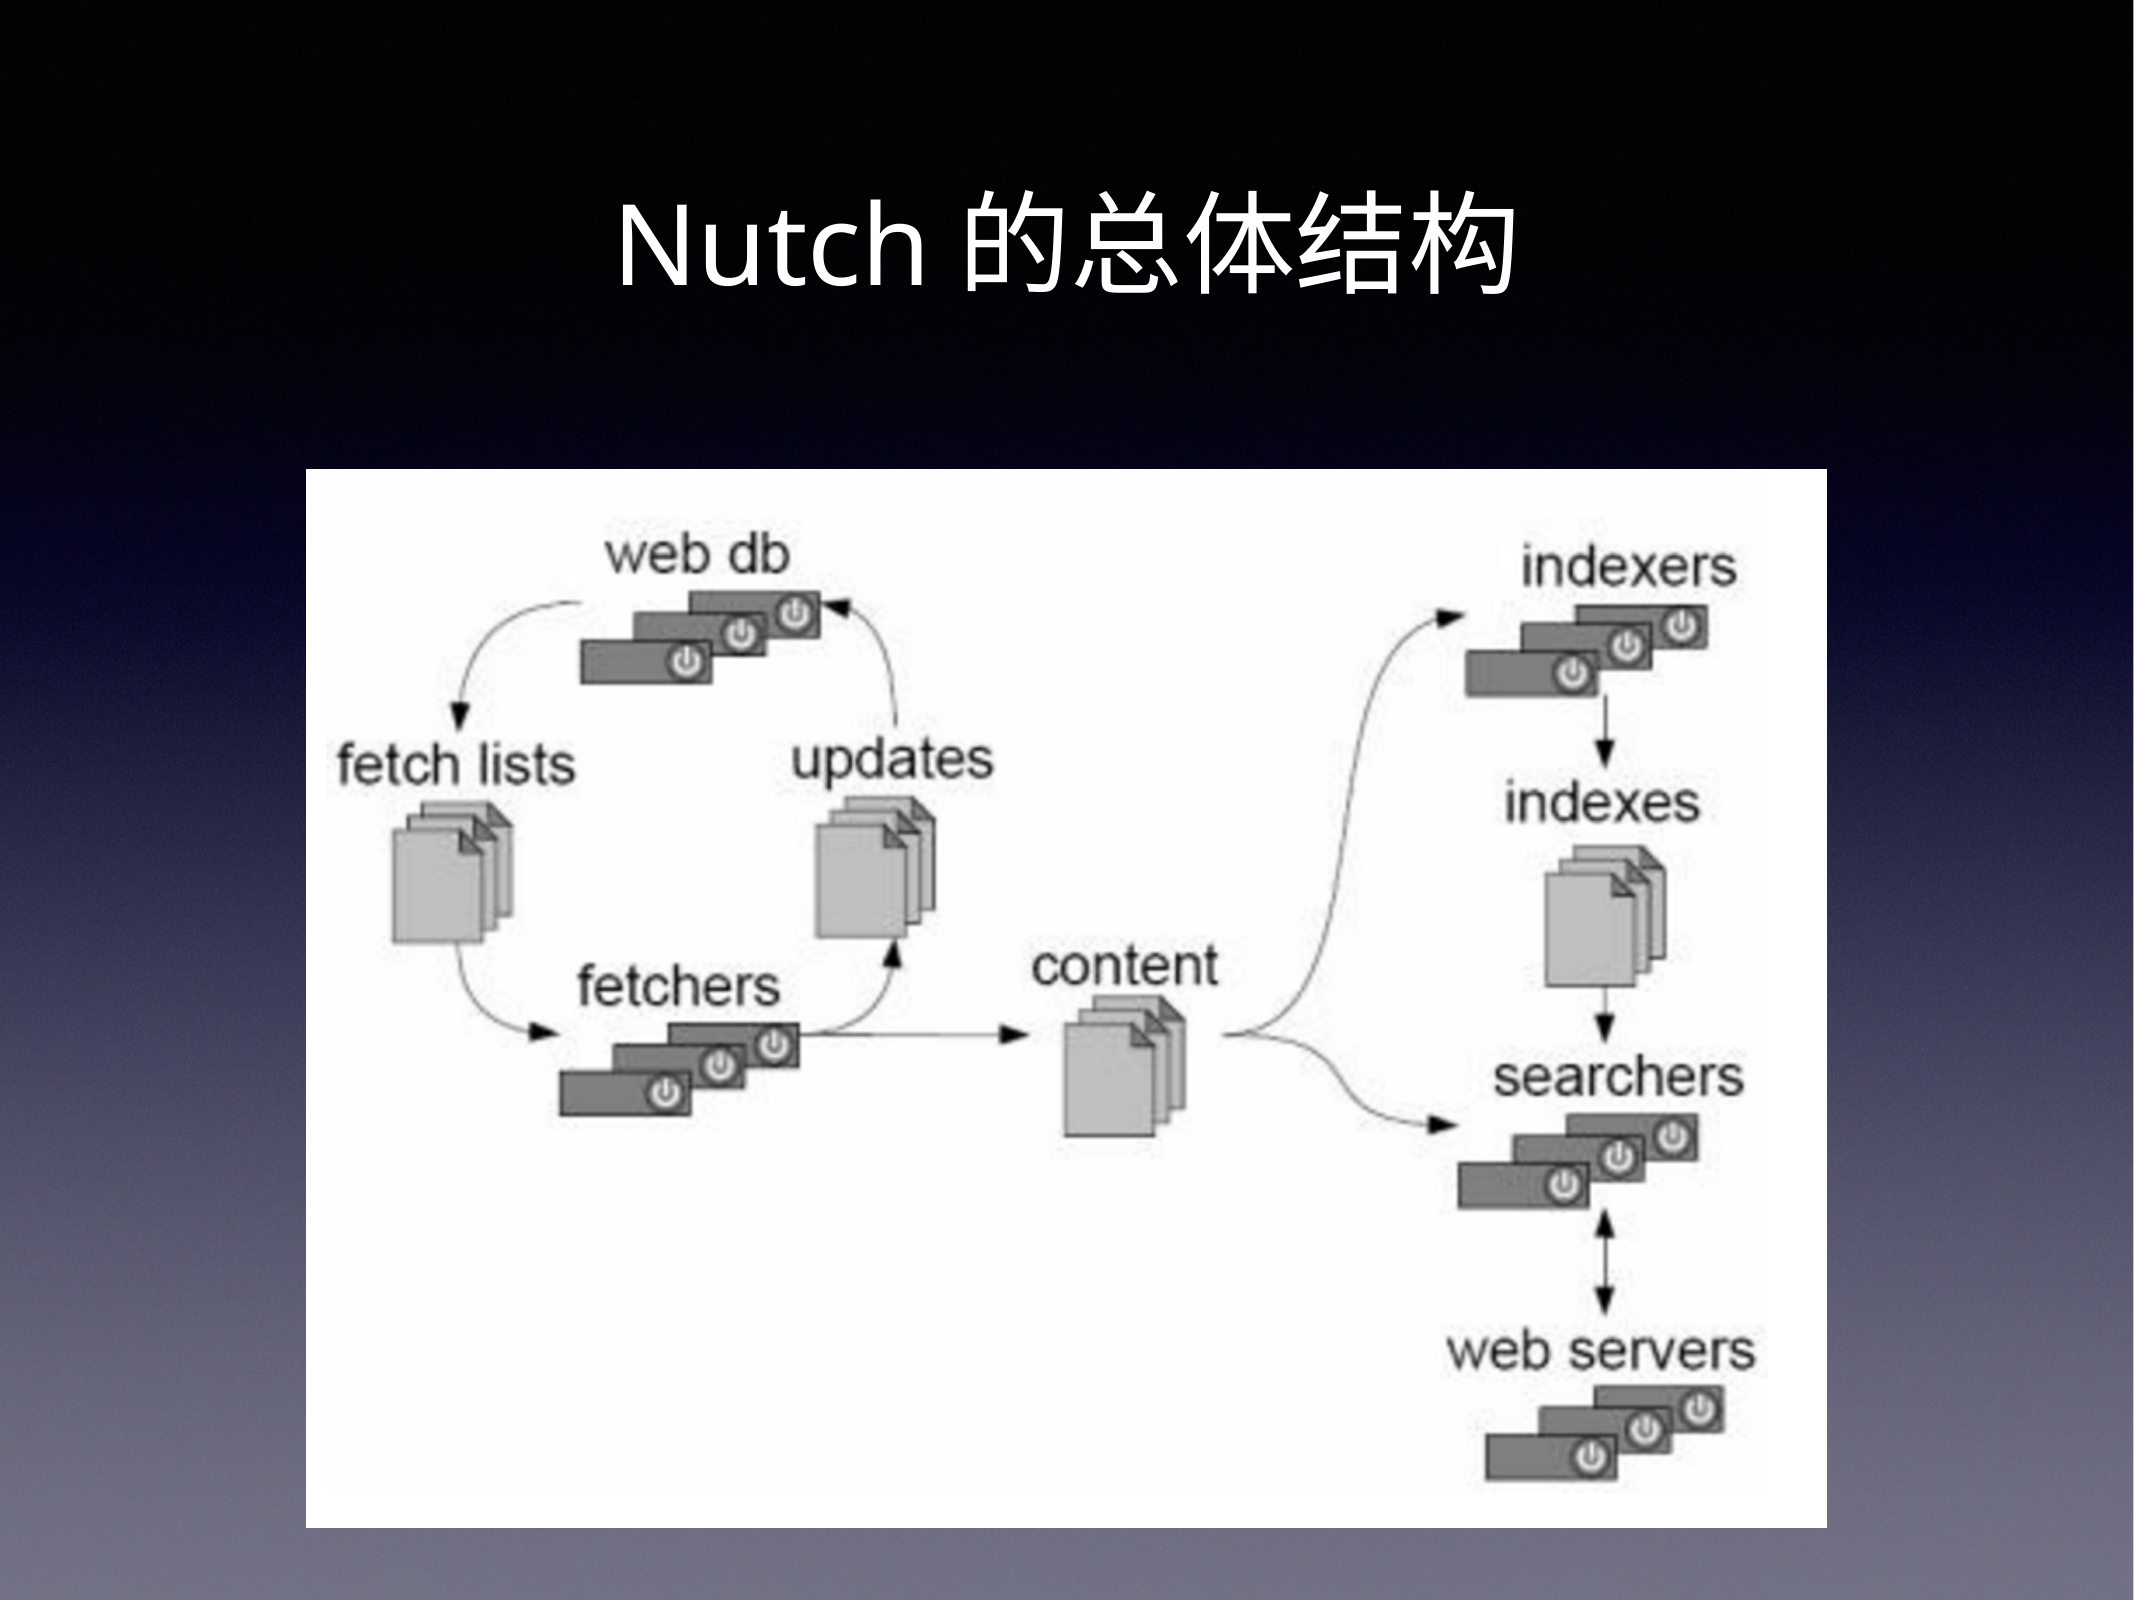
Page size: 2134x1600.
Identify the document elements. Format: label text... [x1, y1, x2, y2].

picture [0, 0, 2134, 1600]
title Nutch的总体结构 [155, 66, 1978, 416]
